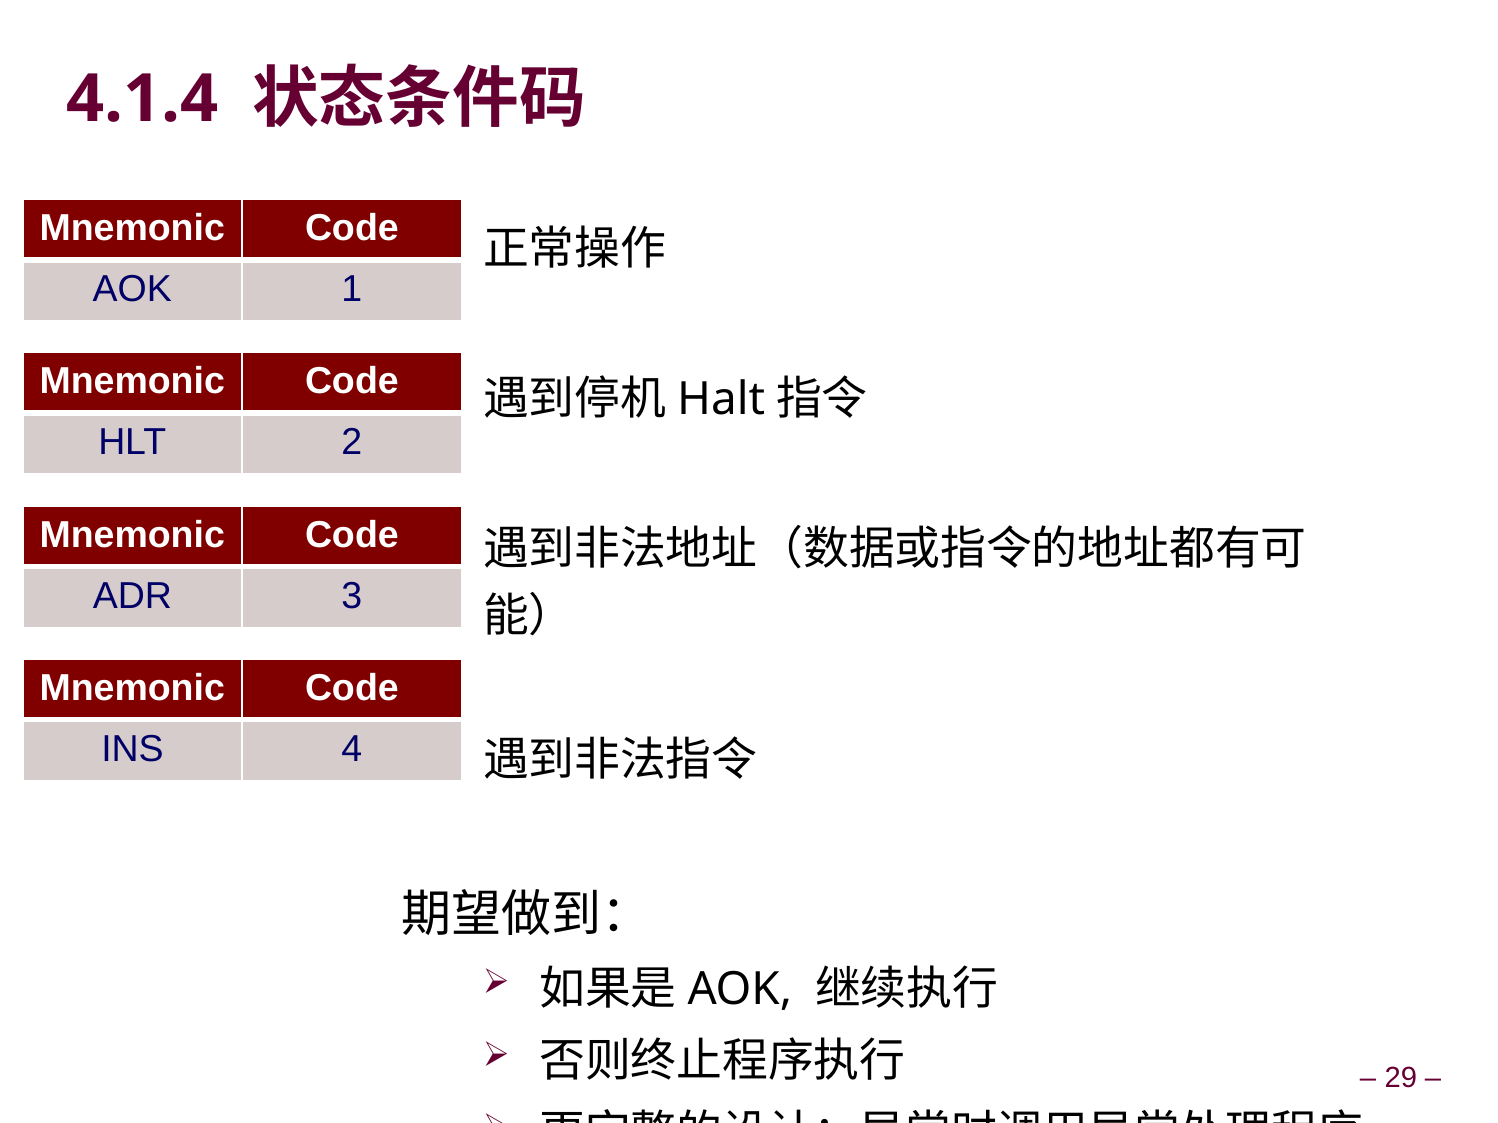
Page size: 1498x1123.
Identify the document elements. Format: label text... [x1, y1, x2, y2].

table_cell 2 [243, 416, 386, 473]
table_cell HLT [24, 416, 241, 473]
table_header Mnemonic [24, 353, 241, 410]
table_cell 4 [243, 722, 386, 780]
table_header Mnemonic [24, 660, 241, 717]
table_cell AOK [24, 263, 241, 320]
table_header Code [243, 507, 386, 564]
table_cell 1 [243, 263, 386, 320]
table_header Code [243, 200, 386, 257]
table_header Code [243, 353, 386, 410]
table_header Mnemonic [24, 507, 241, 564]
table_header Mnemonic [24, 200, 241, 257]
title 4.1.4 状态条件码 [66, 40, 1462, 162]
list 正常操作 遇到停机Halt指令 遇到非法地址（数据或指令的地址都有可能） 遇到非法指令 期望做到： 如果是AOK, 继续执行 否则终止程序执行 更完整的设计：异常时调用异常处理程序 [386, 199, 1409, 1056]
table_cell ADR [24, 569, 241, 627]
table_cell INS [24, 722, 241, 780]
table_header Code [243, 660, 386, 717]
table_cell 3 [243, 569, 386, 627]
